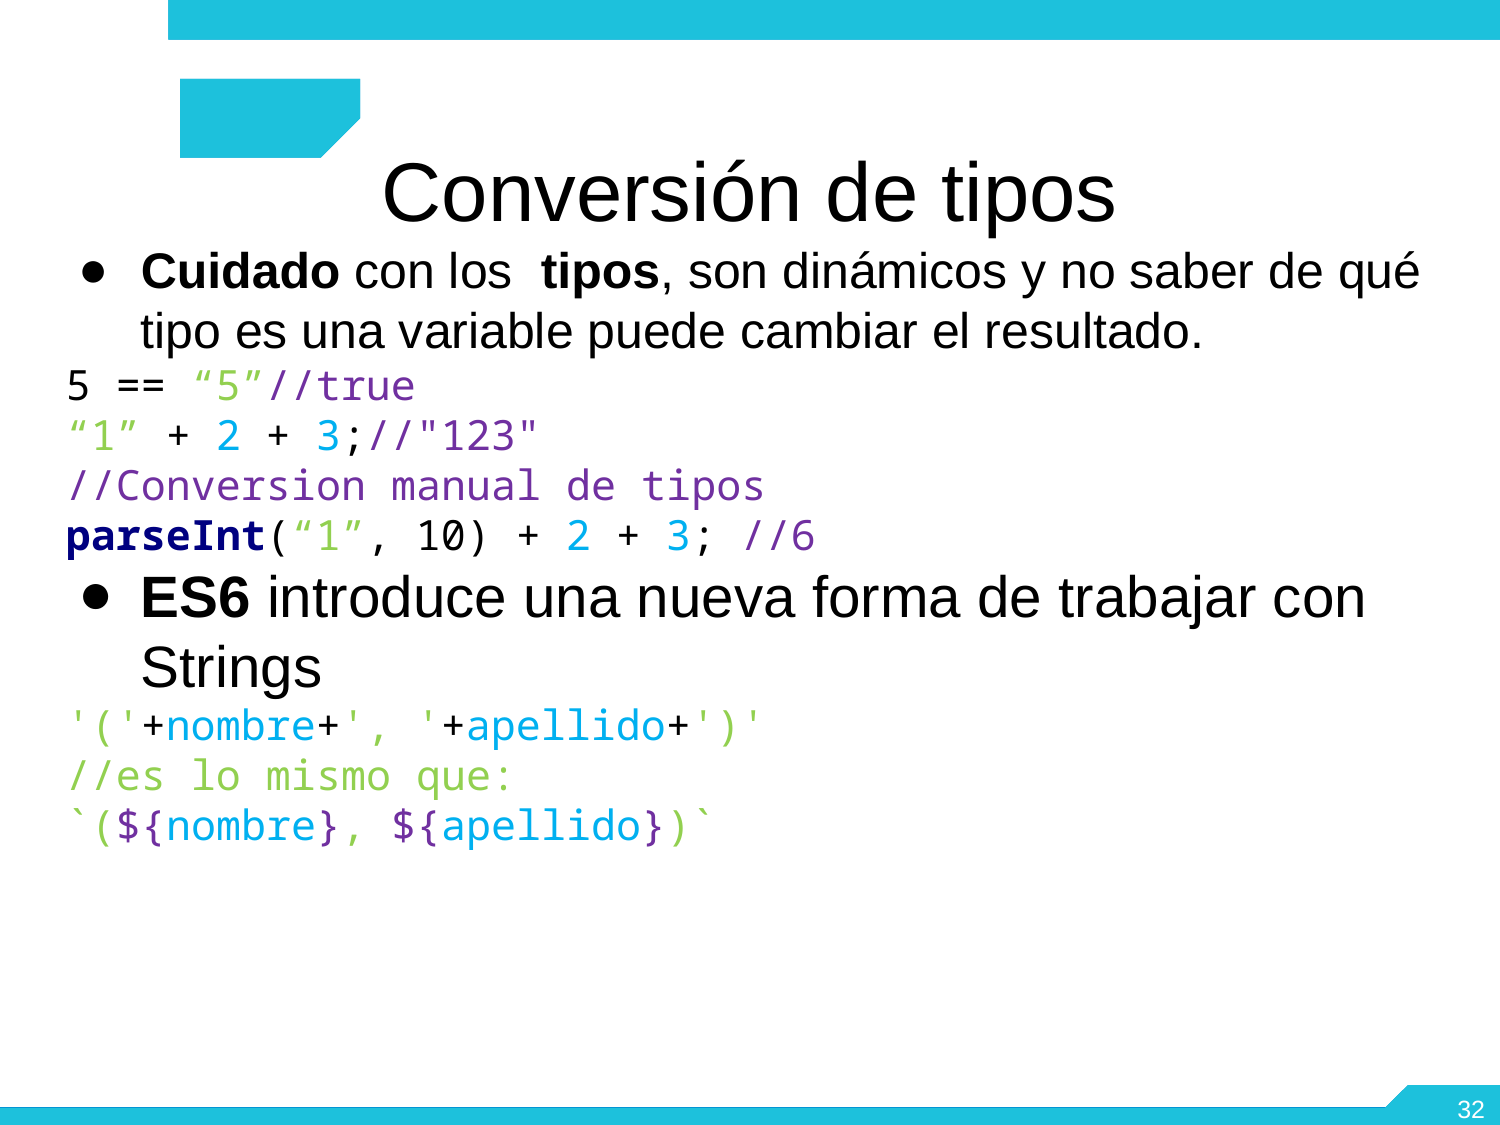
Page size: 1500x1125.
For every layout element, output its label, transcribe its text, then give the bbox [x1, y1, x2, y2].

text_box <number> [1408, 1078, 1500, 1125]
text_box Conversión de tipos [103, 45, 1397, 246]
text_box Cuidado con los tipos, son dinámicos y no saber de qué tipo es una variable puede cambiar el resultado. 5 == “5”//true “1” + 2 + 3;//"123" //Conversion manual de tipos parseInt(“1”, 10) + 2 + 3; //6 ES6 introduce una nueva forma de trabajar con Strings '('+nombre+', '+apellido+')' //es lo mismo que: `(${nombre}, ${apellido})` [51, 231, 1449, 1053]
